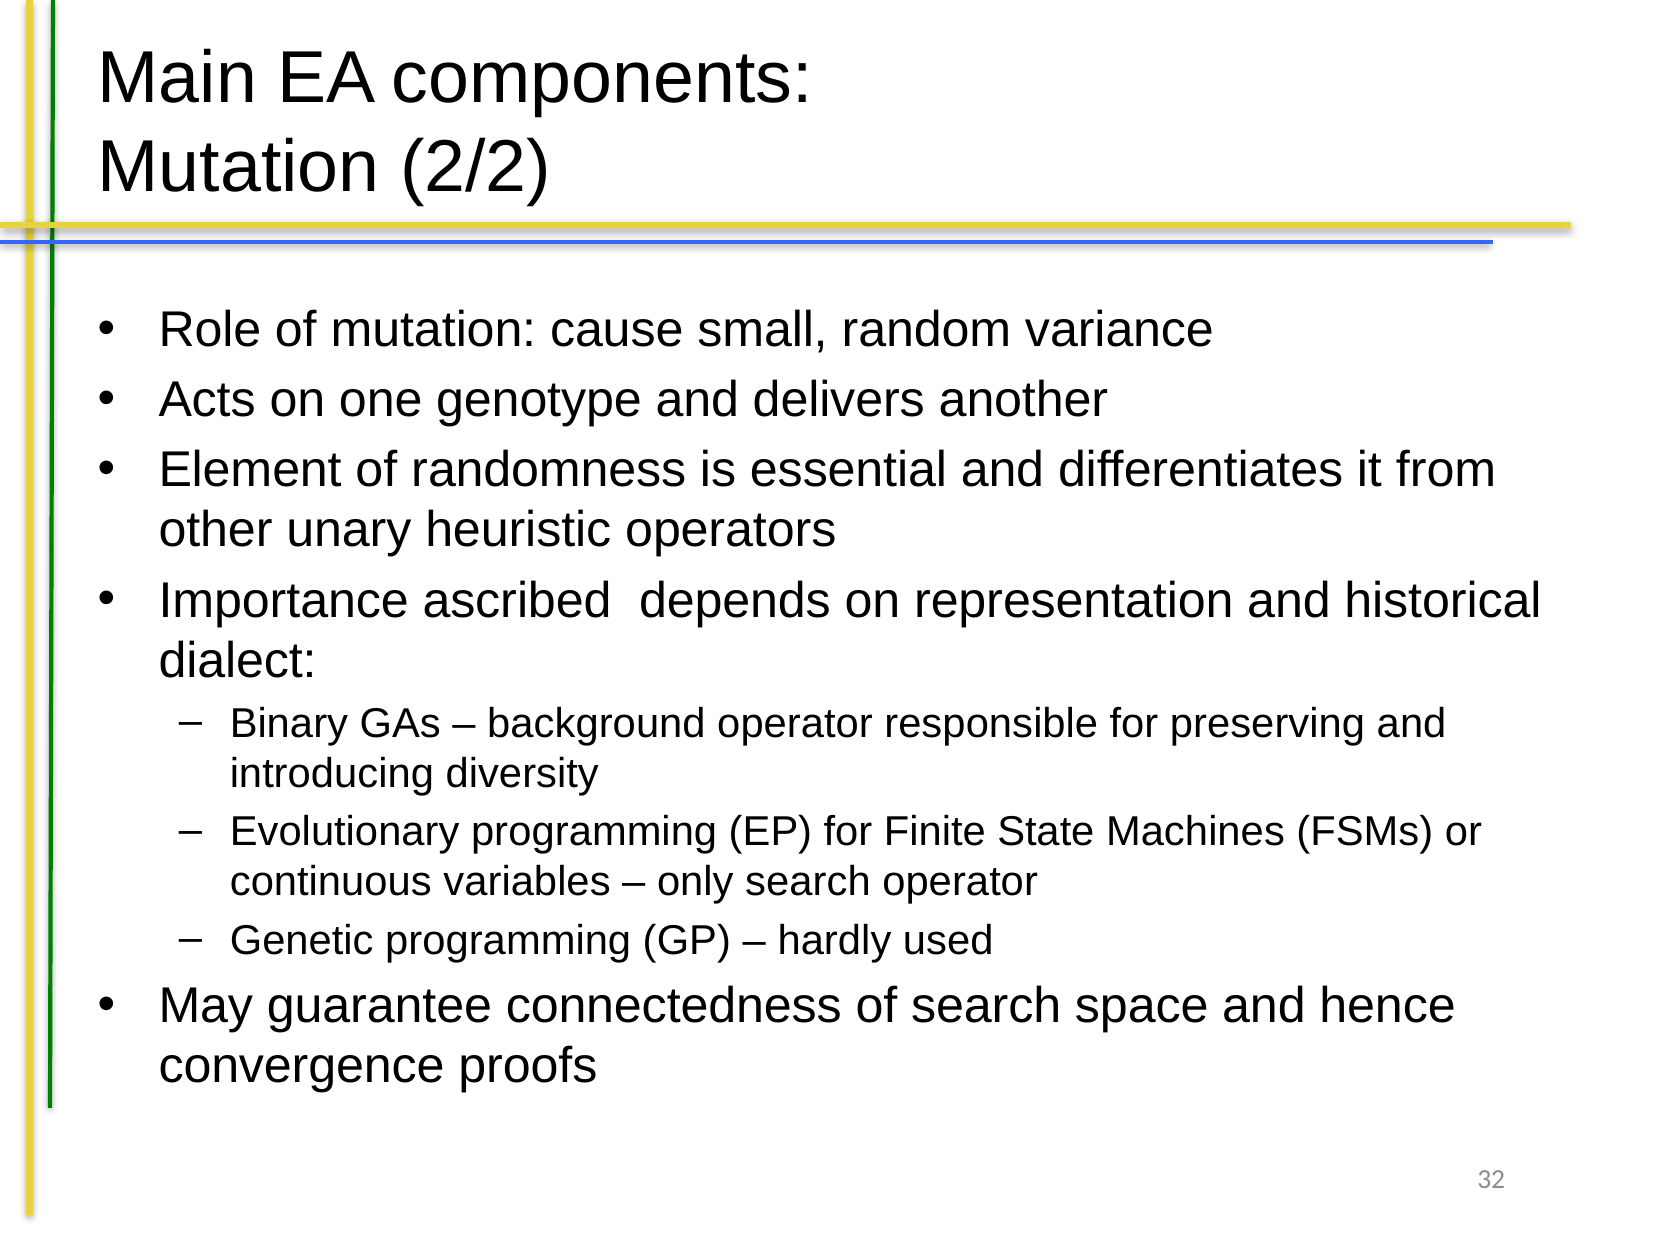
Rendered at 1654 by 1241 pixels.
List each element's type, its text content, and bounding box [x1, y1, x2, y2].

slide_number 32 [1422, 1131, 1521, 1223]
list Role of mutation: cause small, random variance Acts on one genotype and delivers another Element of randomness is essential and differentiates it from other unary heuristic operators Importance ascribed depends on representation and historical dialect: Binary GAs – background operator responsible for preserving and introducing diversity Evolutionary programming (EP) for Finite State Machines (FSMs) or continuous variables – only search operator Genetic programming (GP) – hardly used May guarantee connectedness of search space and hence convergence proofs [82, 289, 1571, 1108]
title Main EA components: Mutation (2/2) [82, 14, 1571, 221]
